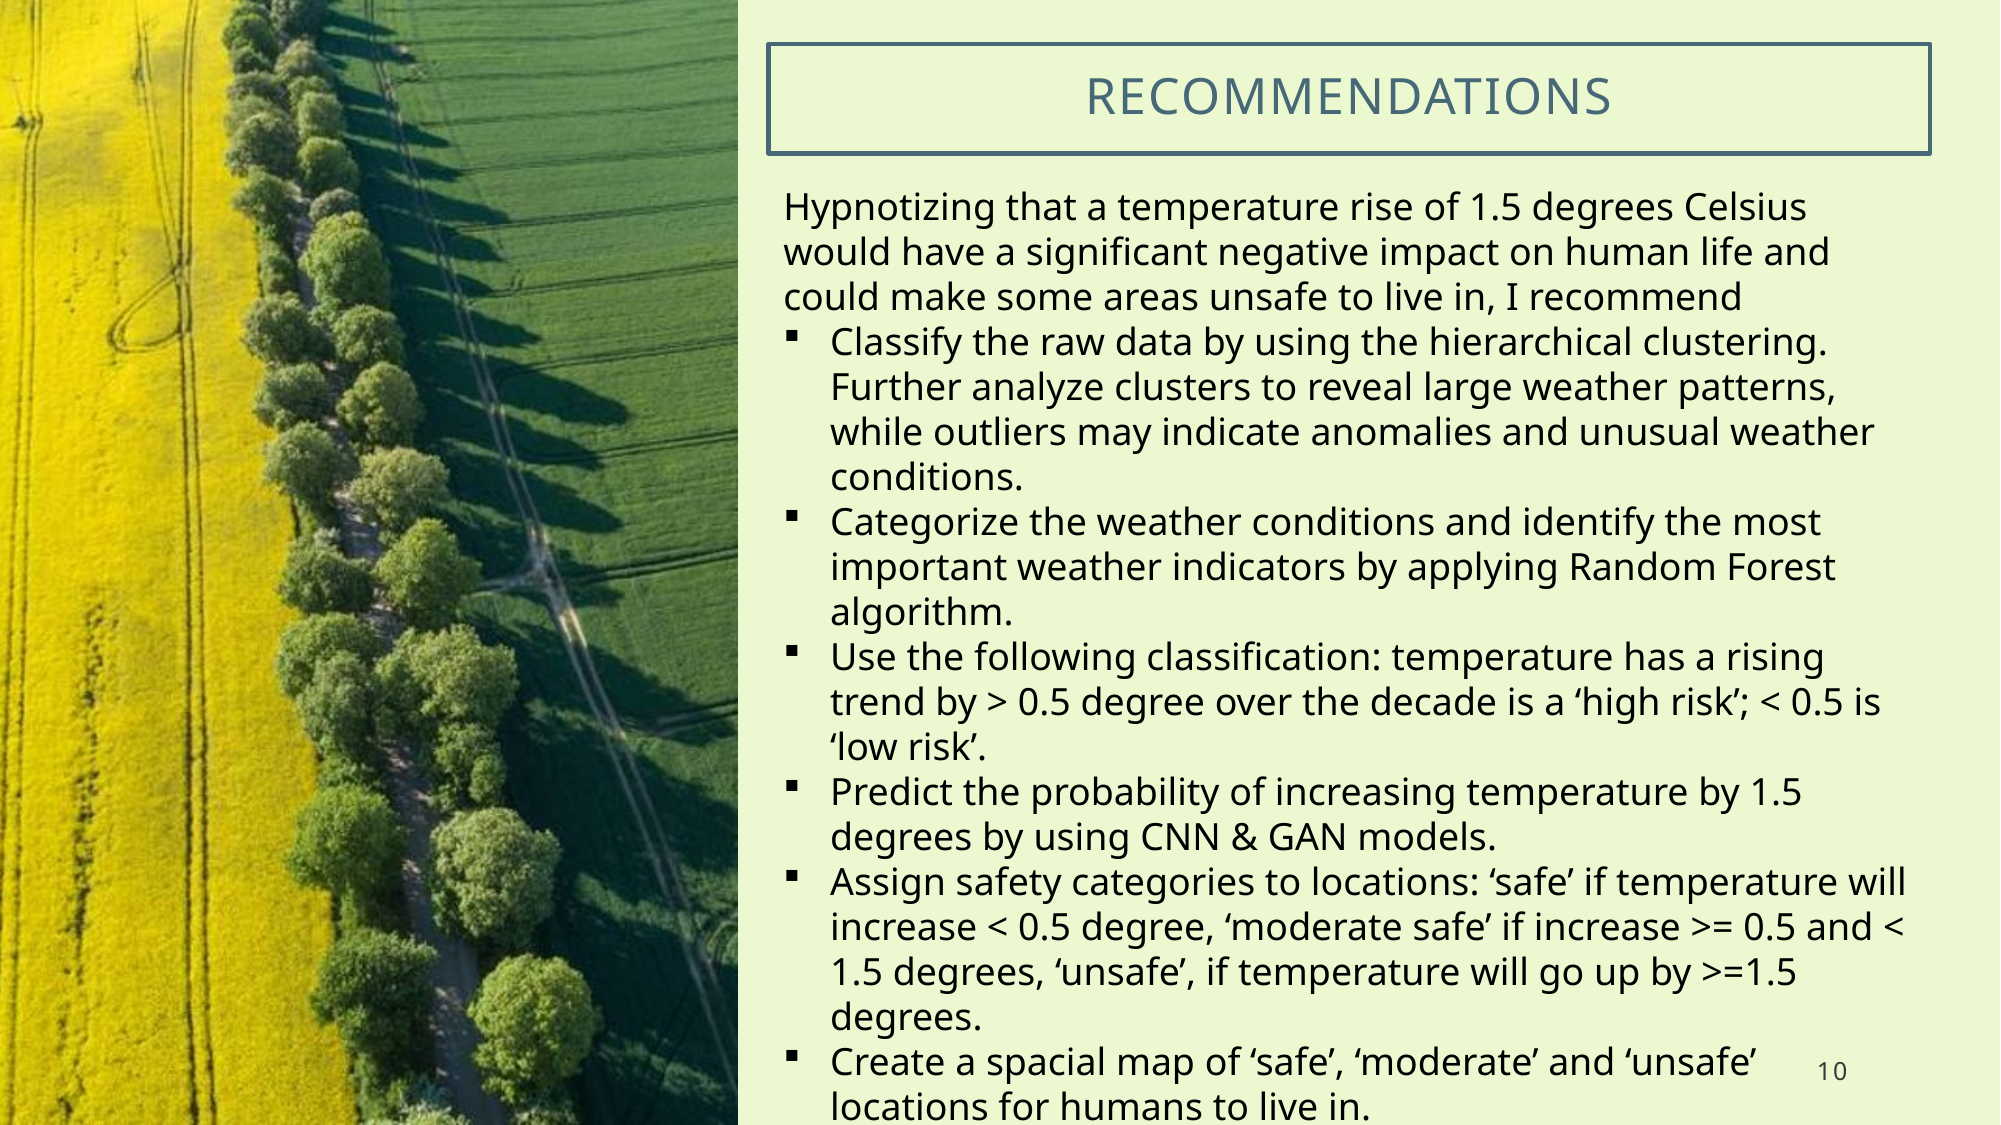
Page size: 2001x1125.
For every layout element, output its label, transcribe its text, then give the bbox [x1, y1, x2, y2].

picture [0, 0, 738, 1125]
text_box Hypnotizing that a temperature rise of 1.5 degrees Celsius would have a significant negative impact on human life and could make some areas unsafe to live in, I recommend Classify the raw data by using the hierarchical clustering. Further analyze clusters to reveal large weather patterns, while outliers may indicate anomalies and unusual weather conditions. Categorize the weather conditions and identify the most important weather indicators by applying Random Forest algorithm. Use the following classification: temperature has a rising trend by > 0.5 degree over the decade is a ‘high risk’; < 0.5 is ‘low risk’. Predict the probability of increasing temperature by 1.5 degrees by using CNN & GAN models. Assign safety categories to locations: ‘safe’ if temperature will increase < 0.5 degree, ‘moderate safe’ if increase >= 0.5 and < 1.5 degrees, ‘unsafe’, if temperature will go up by >=1.5 degrees. Create a spacial map of ‘safe’, ‘moderate’ and ‘unsafe’ locations for humans to live in. [768, 175, 1930, 1125]
title recommendations [766, 42, 1932, 156]
